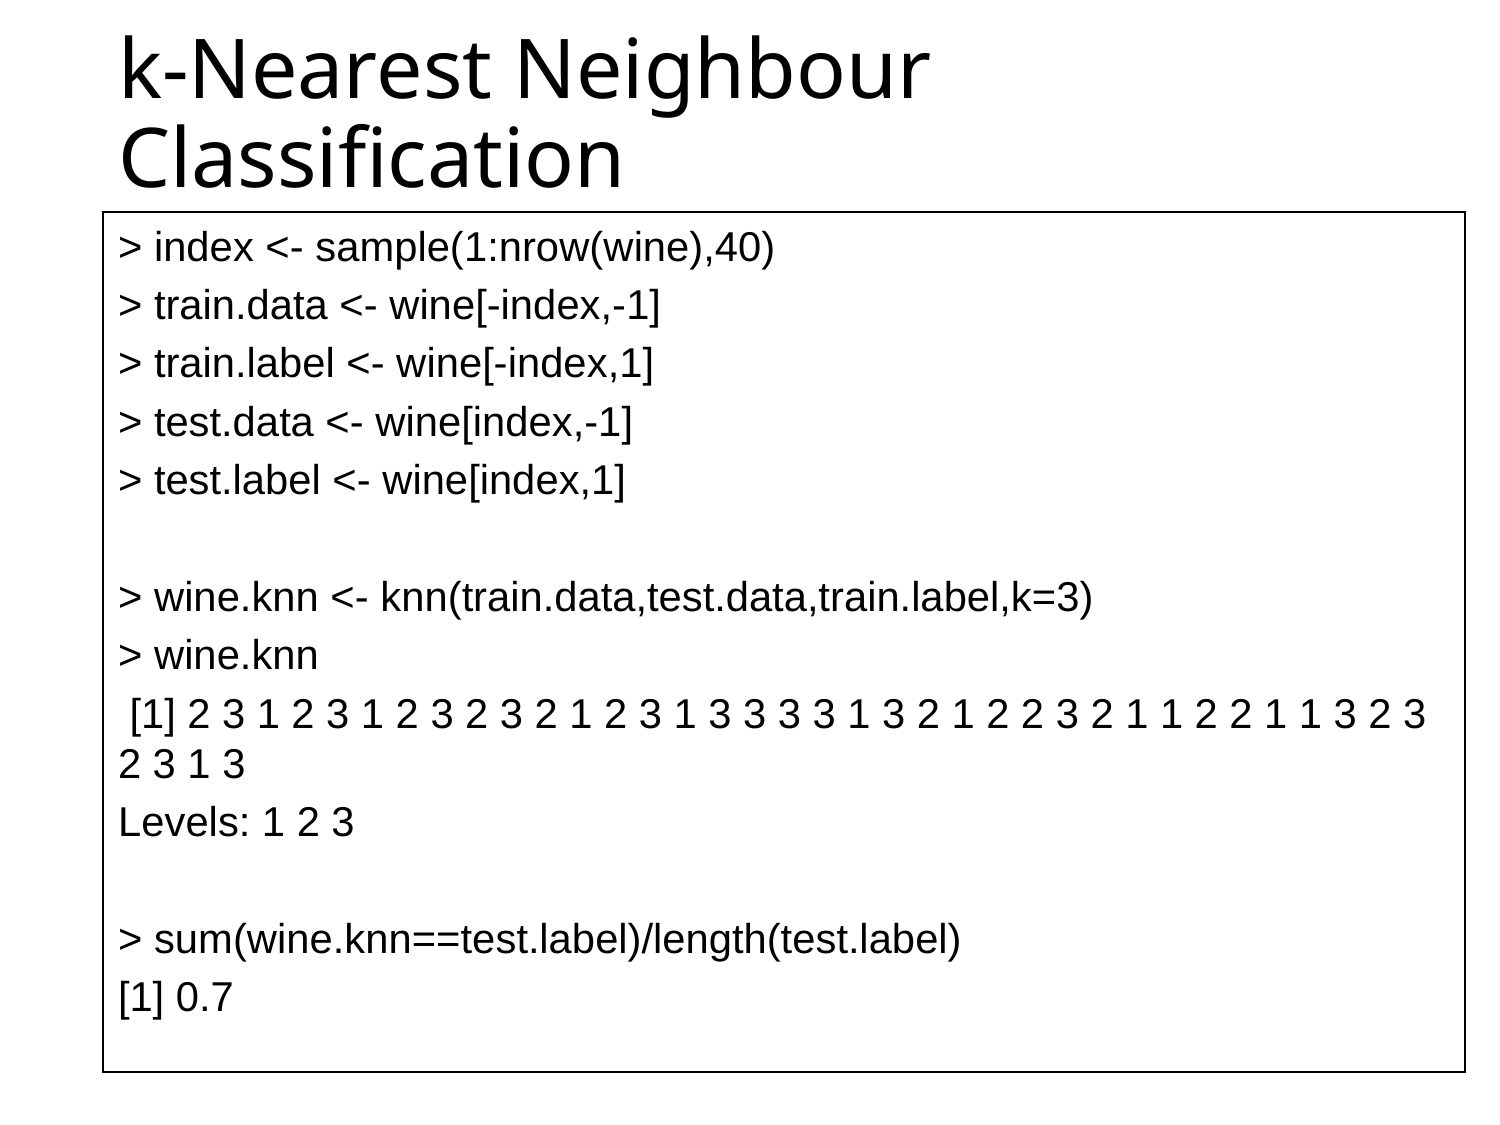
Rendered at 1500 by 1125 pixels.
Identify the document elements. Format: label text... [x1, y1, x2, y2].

text_box > index <- sample(1:nrow(wine),40) > train.data <- wine[-index,-1] > train.label <- wine[-index,1] > test.data <- wine[index,-1] > test.label <- wine[index,1] > wine.knn <- knn(train.data,test.data,train.label,k=3) > wine.knn [1] 2 3 1 2 3 1 2 3 2 3 2 1 2 3 1 3 3 3 3 1 3 2 1 2 2 3 2 1 1 2 2 1 1 3 2 3 2 3 1 3 Levels: 1 2 3 > sum(wine.knn==test.label)/length(test.label) [1] 0.7 [103, 212, 1466, 1072]
title k-Nearest Neighbour Classification [103, 59, 1440, 173]
